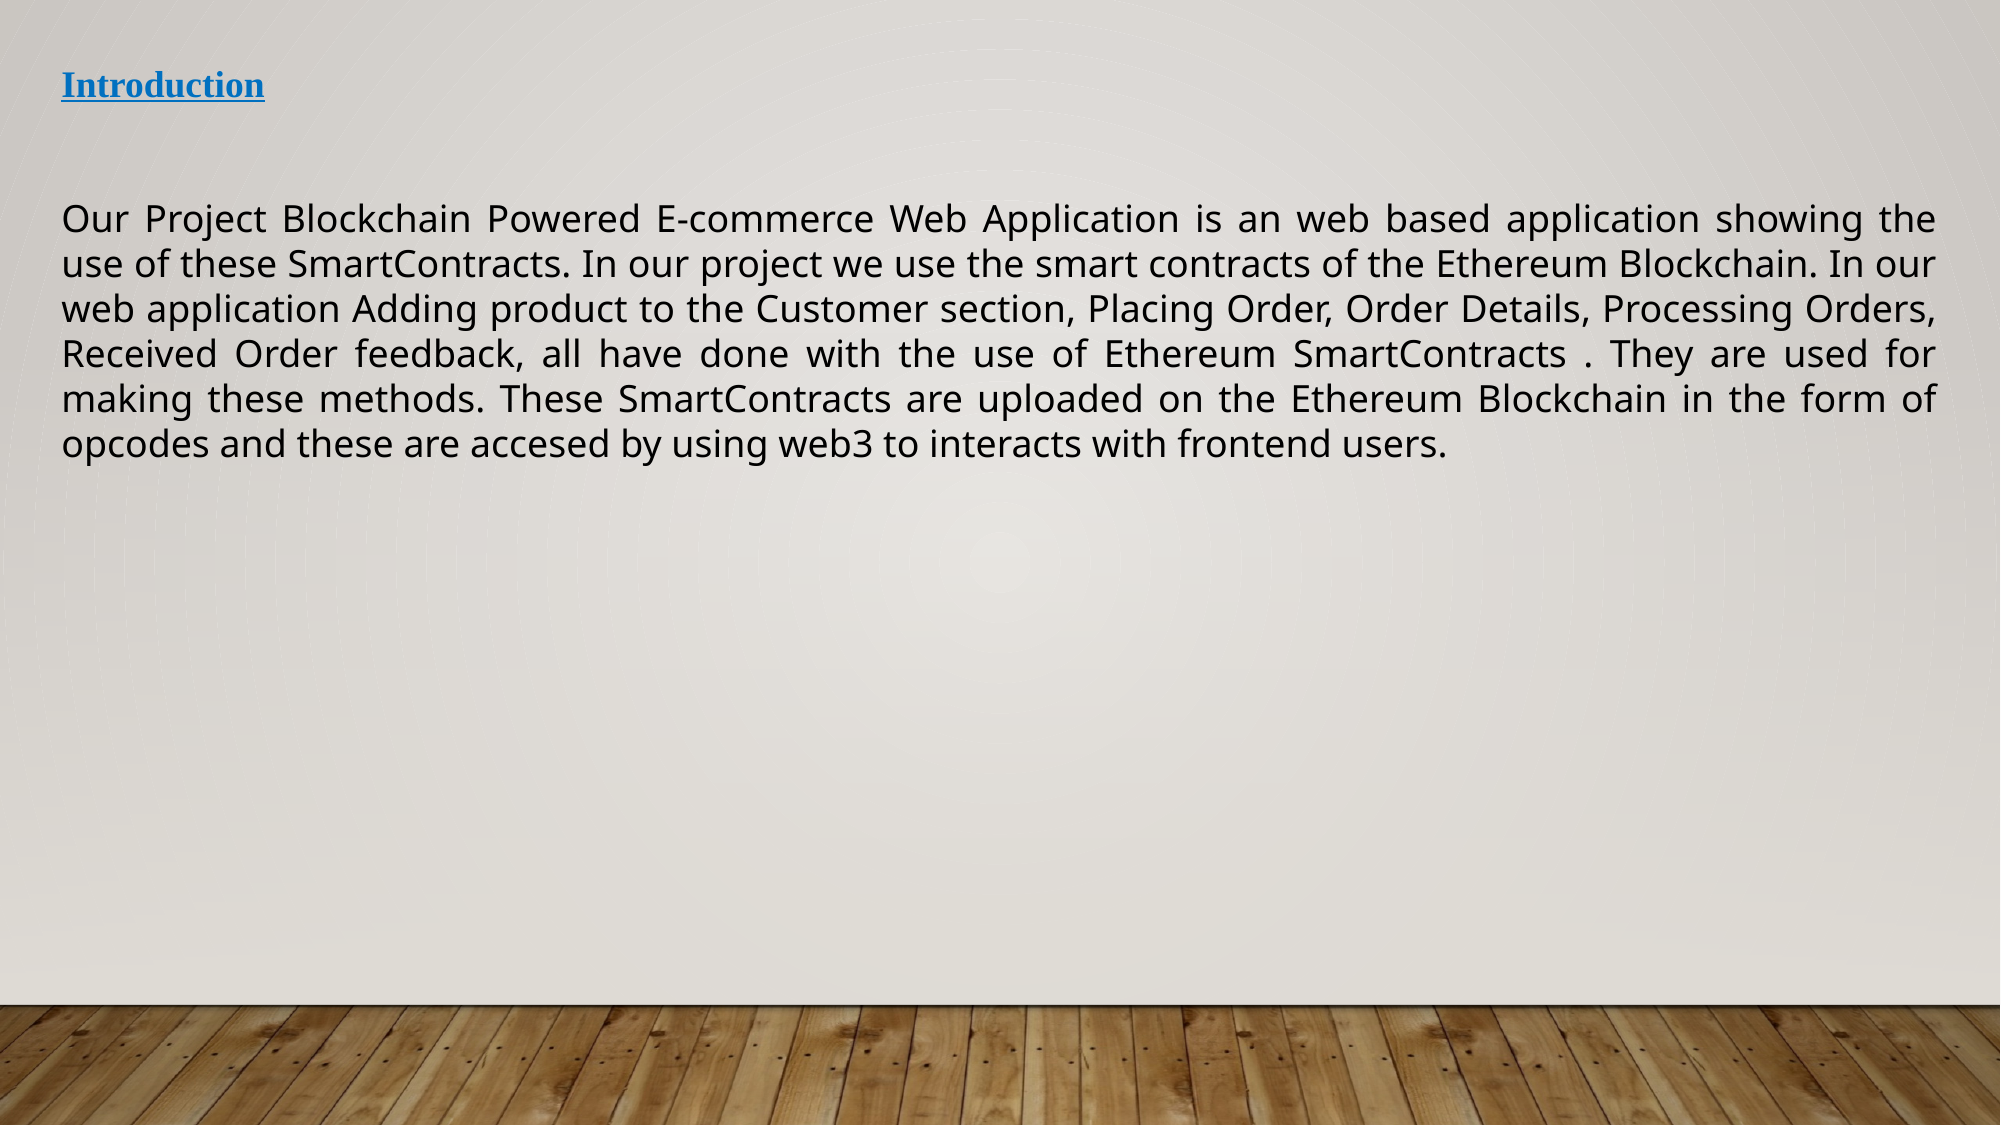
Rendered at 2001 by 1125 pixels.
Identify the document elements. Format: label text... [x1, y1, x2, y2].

text_box Introduction Our Project Blockchain Powered E-commerce Web Application is an web based application showing the use of these SmartContracts. In our project we use the smart contracts of the Ethereum Blockchain. In our web application Adding product to the Customer section, Placing Order, Order Details, Processing Orders, Received Order feedback, all have done with the use of Ethereum SmartContracts . They are used for making these methods. These SmartContracts are uploaded on the Ethereum Blockchain in the form of opcodes and these are accesed by using web3 to interacts with frontend users. [46, 52, 1954, 473]
picture [0, 1005, 2000, 1125]
